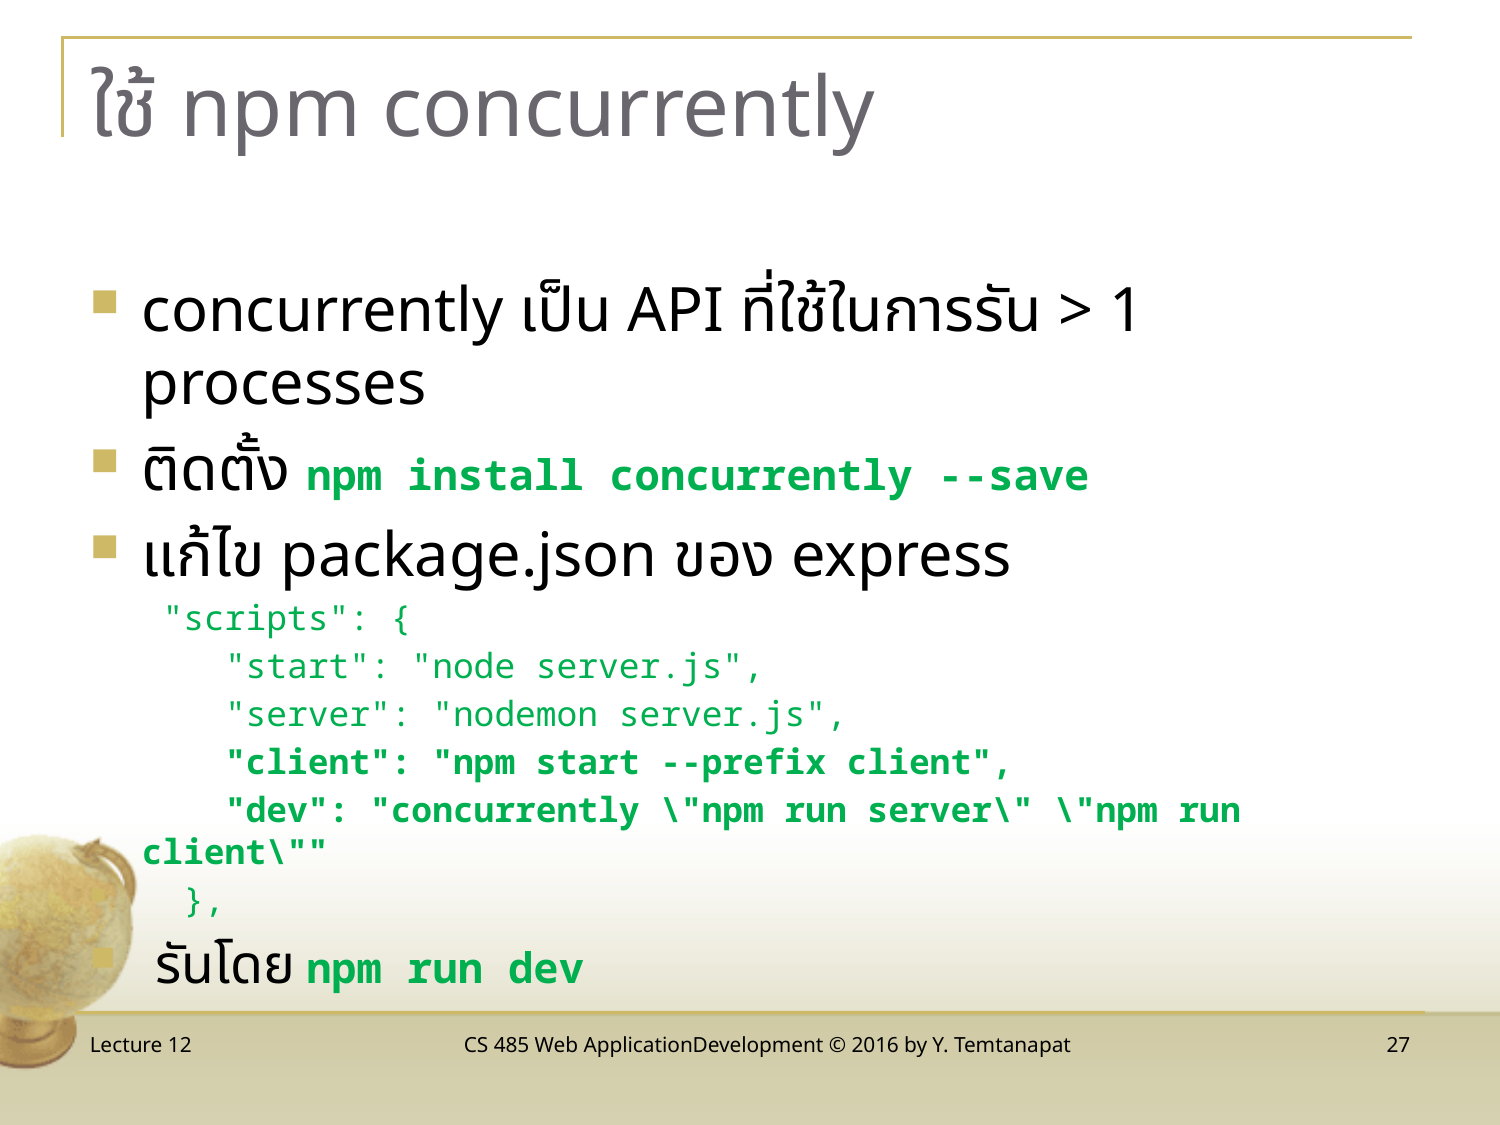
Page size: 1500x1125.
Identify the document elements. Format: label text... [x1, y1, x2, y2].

title ใช้ npm concurrently [74, 45, 1426, 233]
slide_number Lecture 12 [75, 1024, 316, 1100]
list concurrently เป็น API ที่ใช้ในการรัน > 1 processes ติดตั้ง npm install concurrently --save แก้ไข package.json ของ express "scripts": { "start": "node server.js", "server": "nodemon server.js", "client": "npm start --prefix client", "dev": "concurrently \"npm run server\" \"npm run client\"" }, รันโดย npm run dev [74, 262, 1426, 1006]
slide_number 27 [1218, 1024, 1425, 1100]
footer CS 485 Web ApplicationDevelopment © 2016 by Y. Temtanapat [316, 1024, 1218, 1100]
